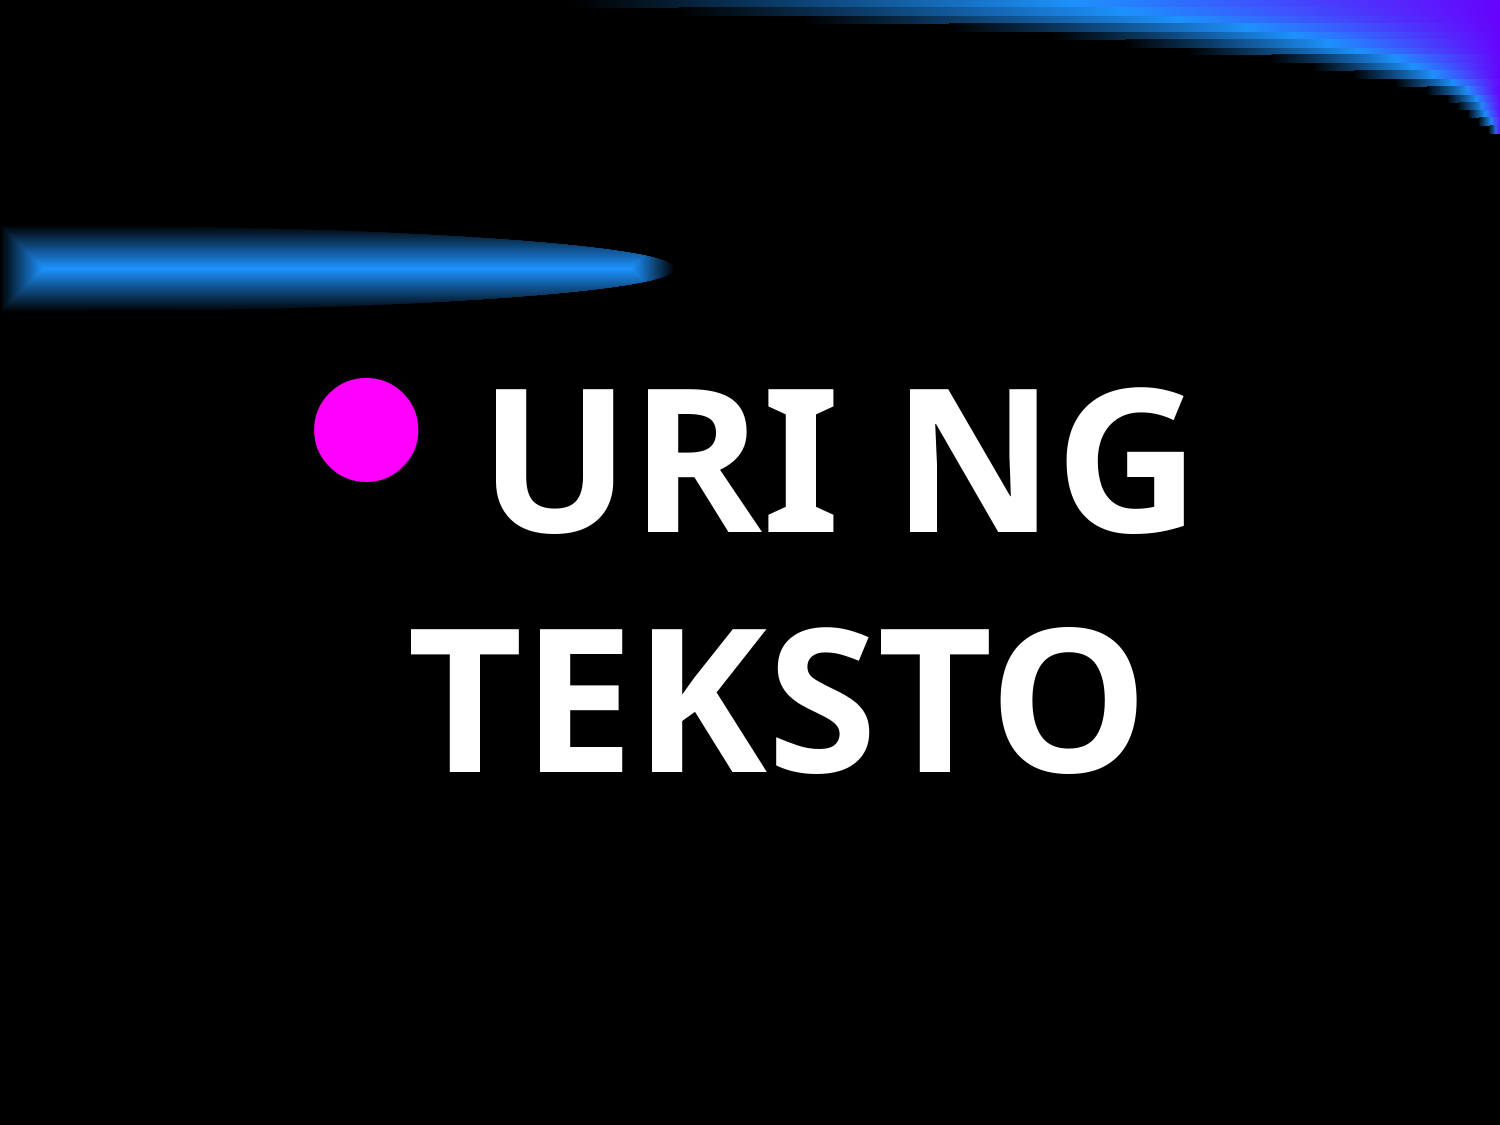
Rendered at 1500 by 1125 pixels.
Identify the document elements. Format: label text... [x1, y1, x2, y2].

list URI NG TEKSTO [112, 324, 1388, 1001]
